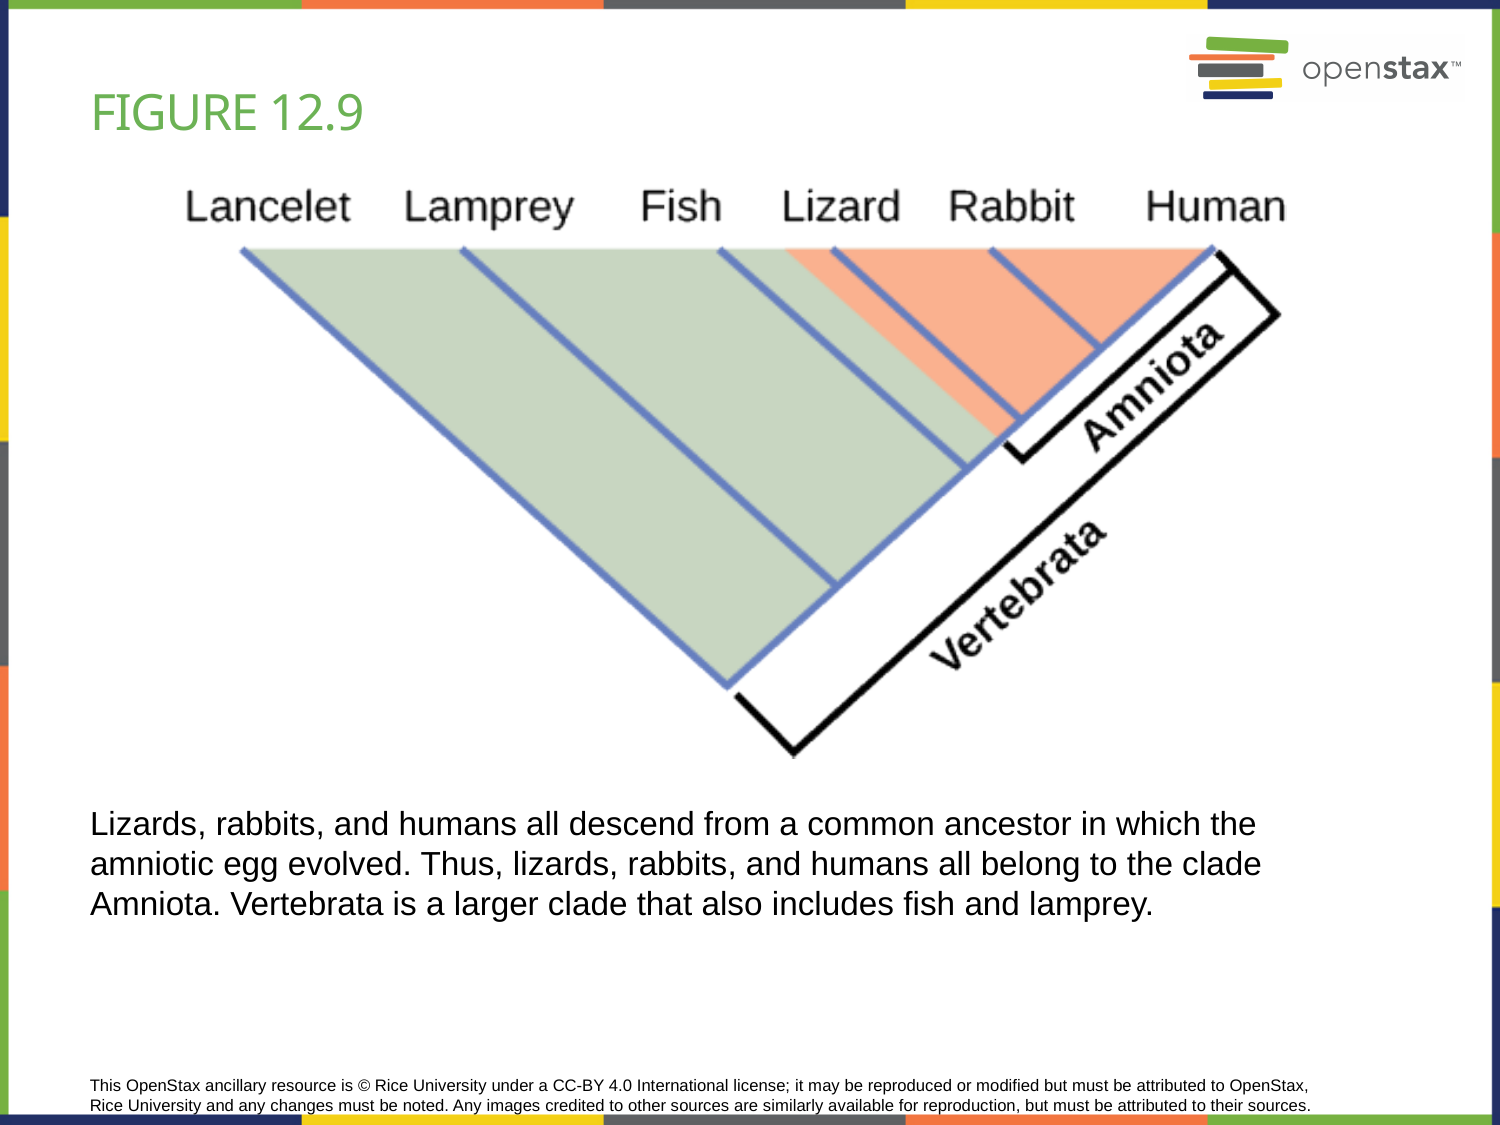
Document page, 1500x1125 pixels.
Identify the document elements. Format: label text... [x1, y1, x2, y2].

text_box This OpenStax ancillary resource is © Rice University under a CC-BY 4.0 International license; it may be reproduced or modified but must be attributed to OpenStax, Rice University and any changes must be noted. Any images credited to other sources are similarly available for reproduction, but must be attributed to their sources. [75, 1067, 1336, 1114]
list Lizards, rabbits, and humans all descend from a common ancestor in which the amniotic egg evolved. Thus, lizards, rabbits, and humans all belong to the clade Amniota. Vertebrata is a larger clade that also includes fish and lamprey. [75, 794, 1398, 986]
picture [0, 0, 1500, 1125]
title Figure 12.9 [75, 39, 1398, 148]
